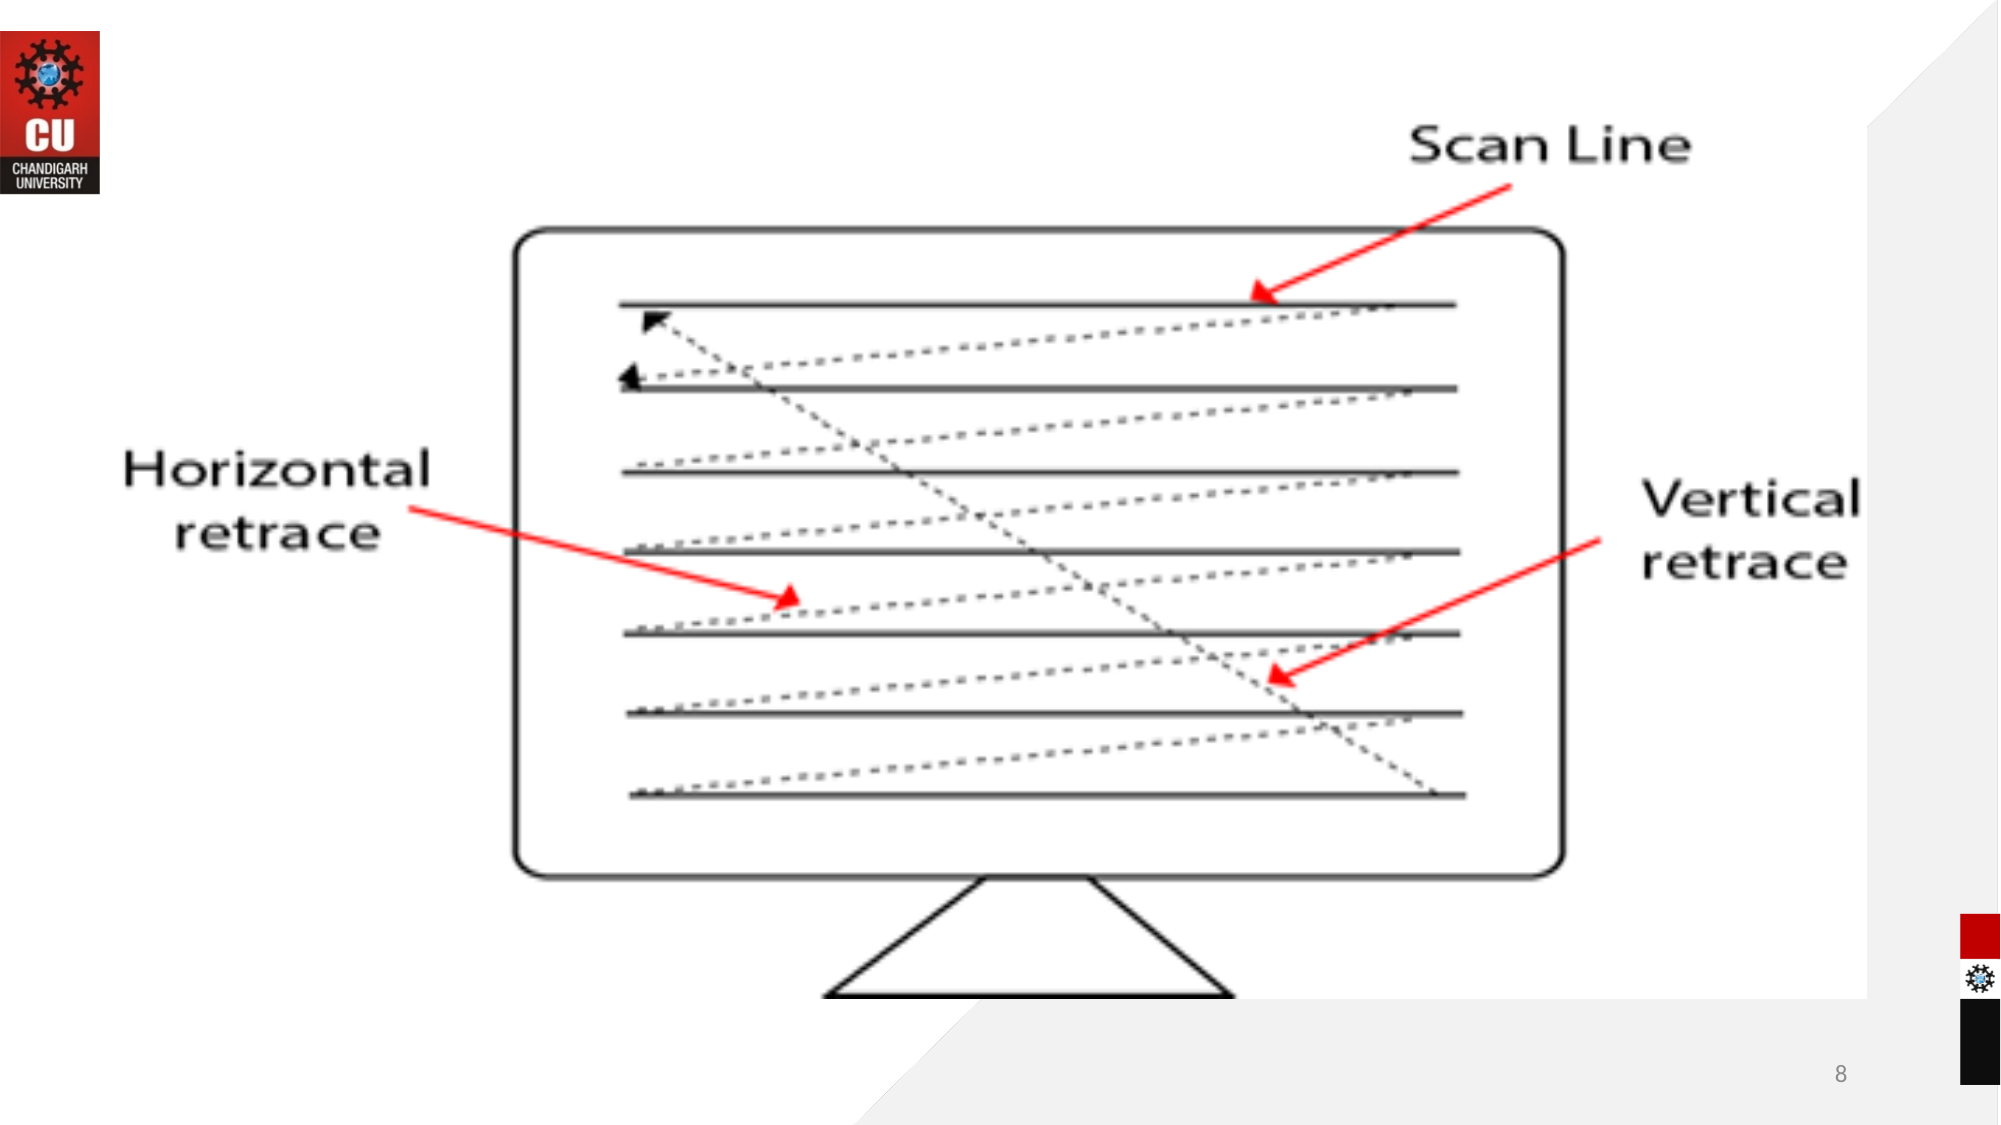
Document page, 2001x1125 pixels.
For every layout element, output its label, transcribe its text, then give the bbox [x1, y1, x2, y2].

slide_number 8 [1412, 1042, 1863, 1103]
picture [0, 0, 2001, 1125]
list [121, 119, 1867, 999]
